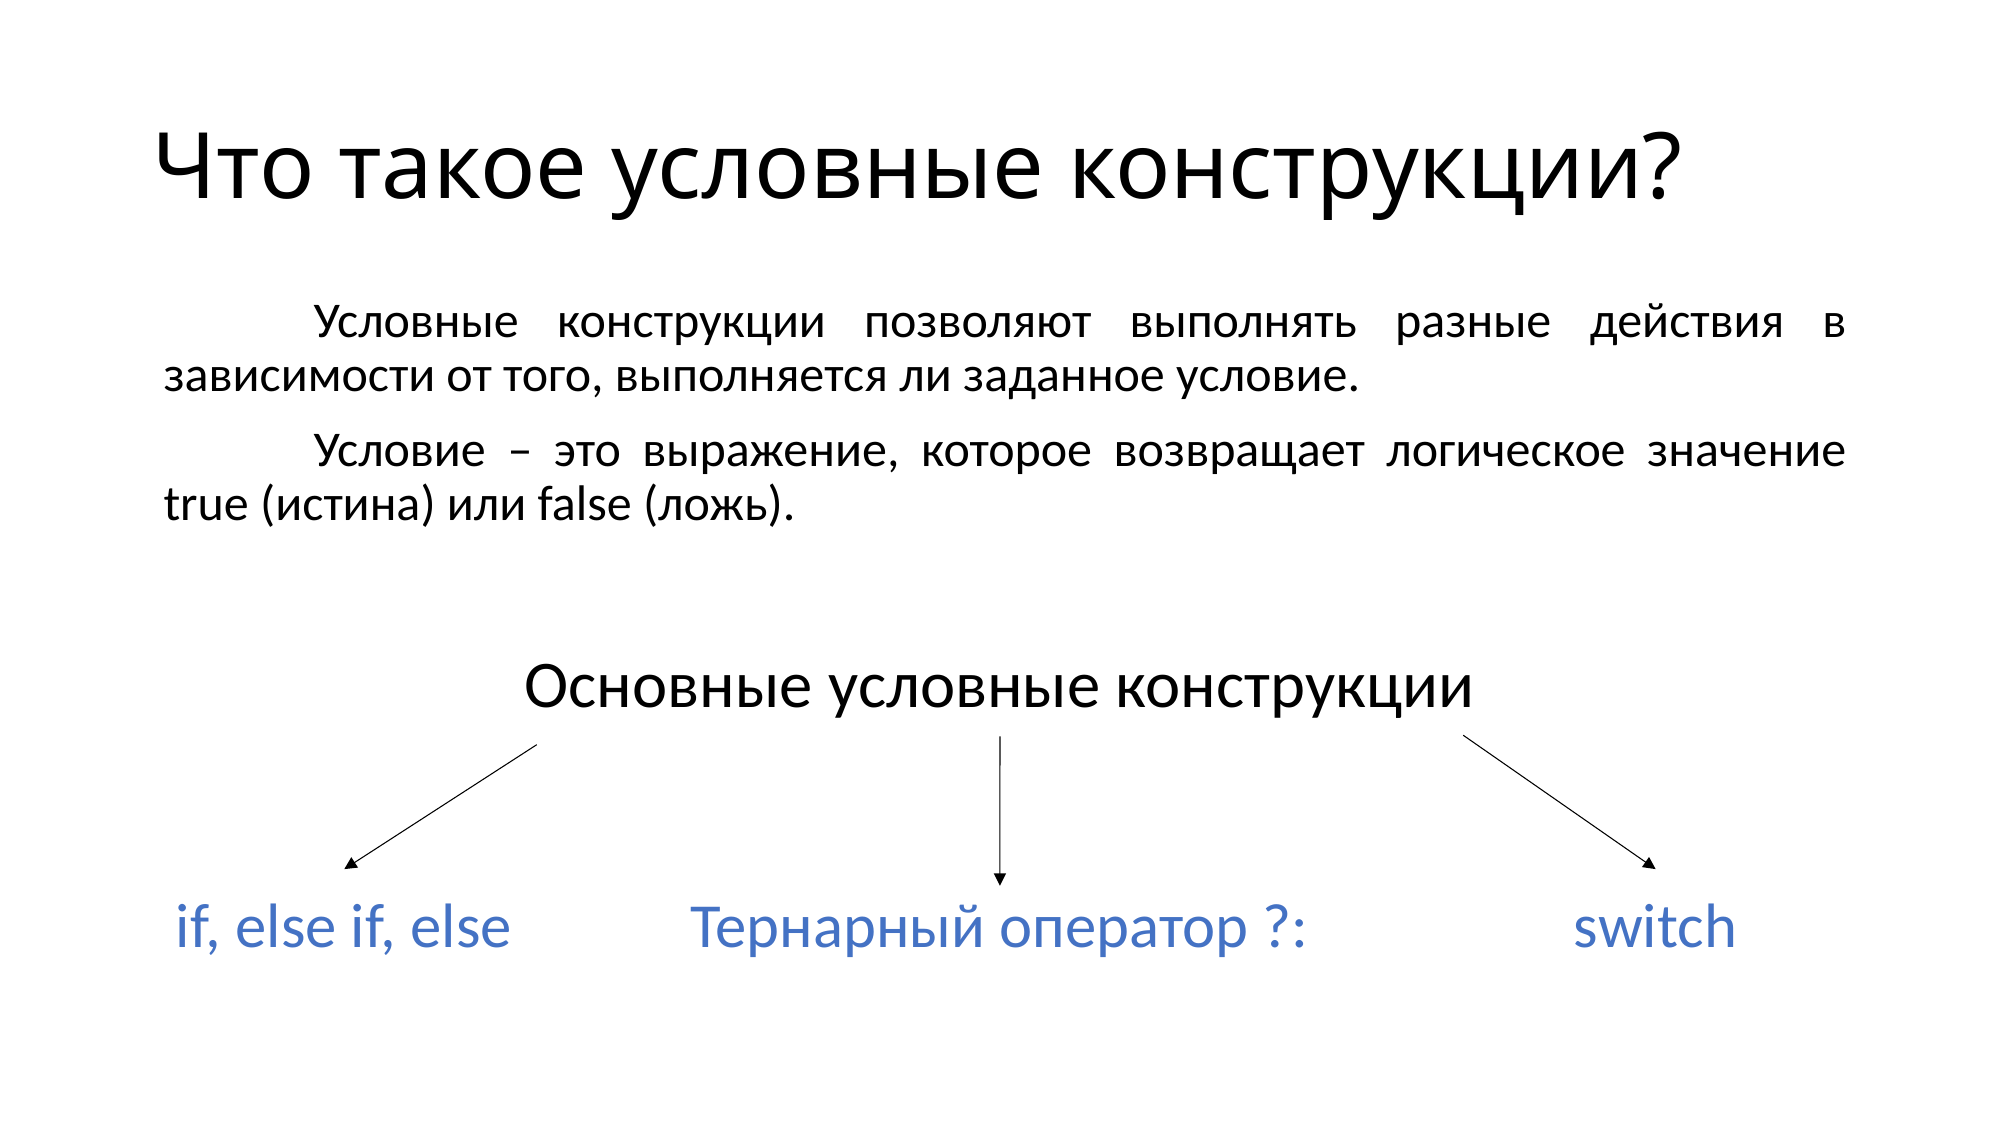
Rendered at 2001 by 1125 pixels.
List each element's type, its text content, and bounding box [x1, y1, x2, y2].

text_box Основные условные конструкции [463, 642, 1537, 745]
text_box switch [1448, 885, 1863, 969]
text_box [344, 744, 537, 870]
text_box if, else if, else [137, 885, 551, 969]
text_box Тернарный оператор ?: [649, 885, 1351, 969]
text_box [1463, 735, 1656, 870]
text_box Условные конструкции позволяют выполнять разные действия в зависимости от того, выполняется ли заданное условие. Условие – это выражение, которое возвращает логическое значение true (истина) или false (ложь). [148, 287, 1863, 548]
title Что такое условные конструкции? [137, 59, 1863, 278]
